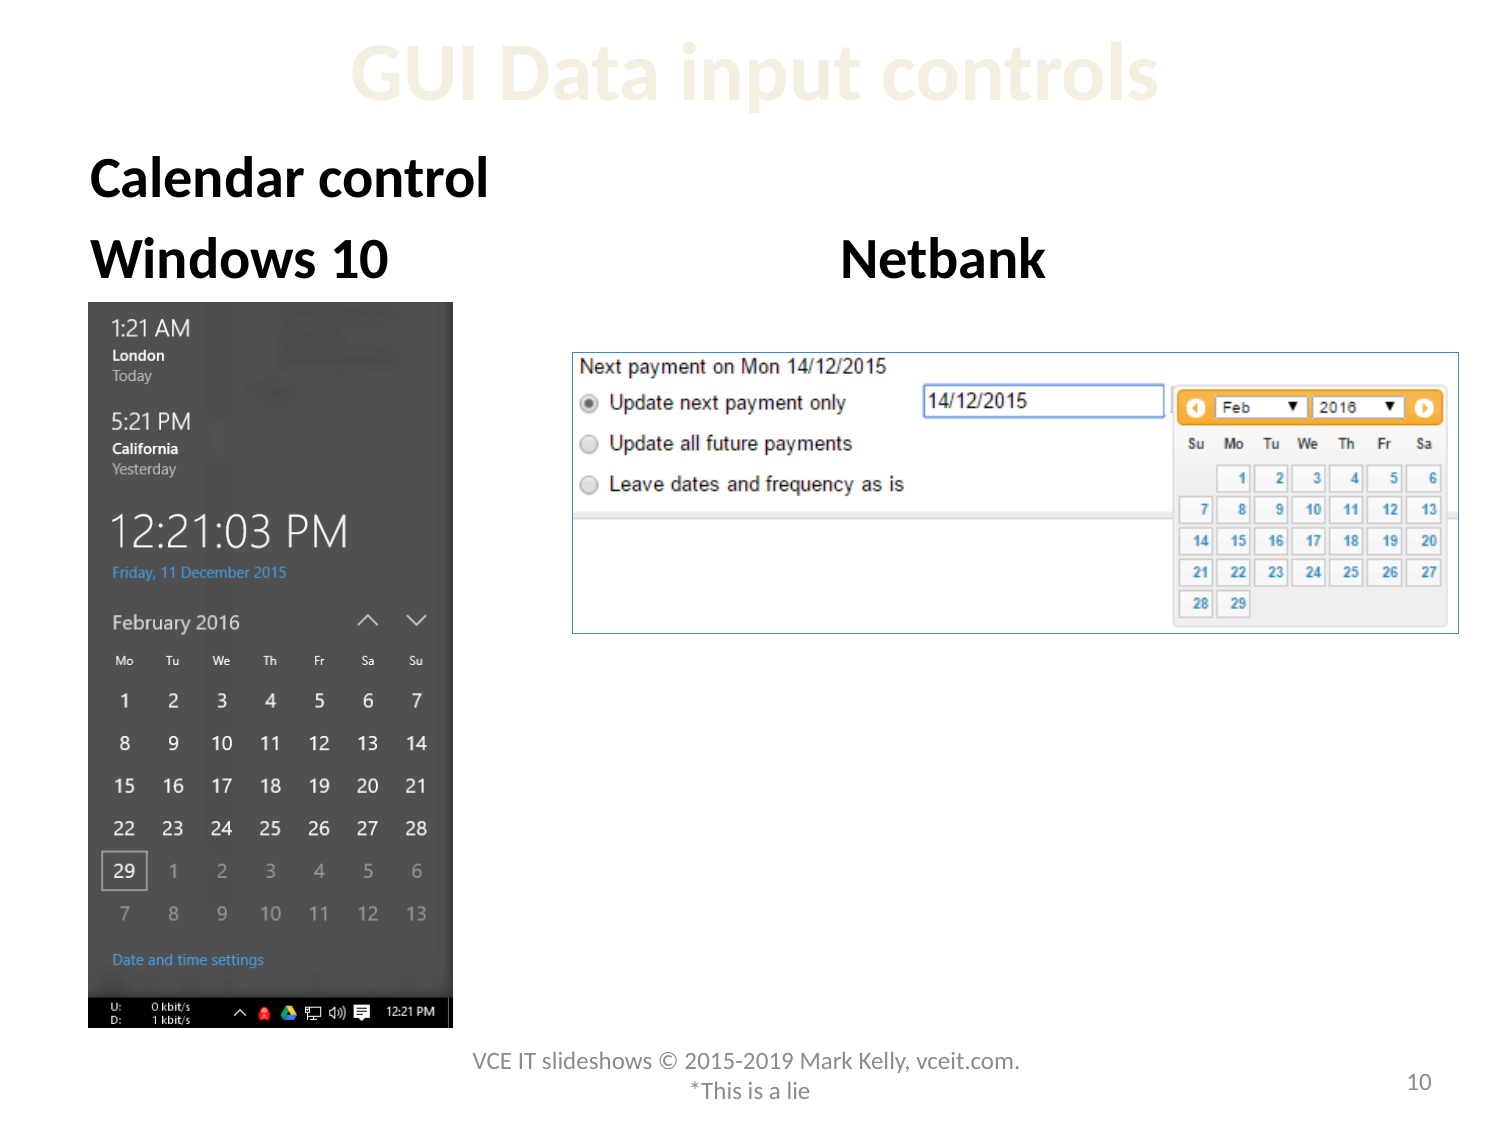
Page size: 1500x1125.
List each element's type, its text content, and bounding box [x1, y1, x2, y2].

picture [88, 302, 454, 1028]
footer VCE IT slideshows © 2015-2019 Mark Kelly, vceit.com. *This is a lie [383, 1046, 1117, 1103]
picture [572, 351, 1460, 634]
title GUI Data input controls [29, 3, 1483, 132]
slide_number 10 [1376, 1058, 1447, 1103]
list Calendar control Windows 10 Netbank [74, 131, 1426, 209]
